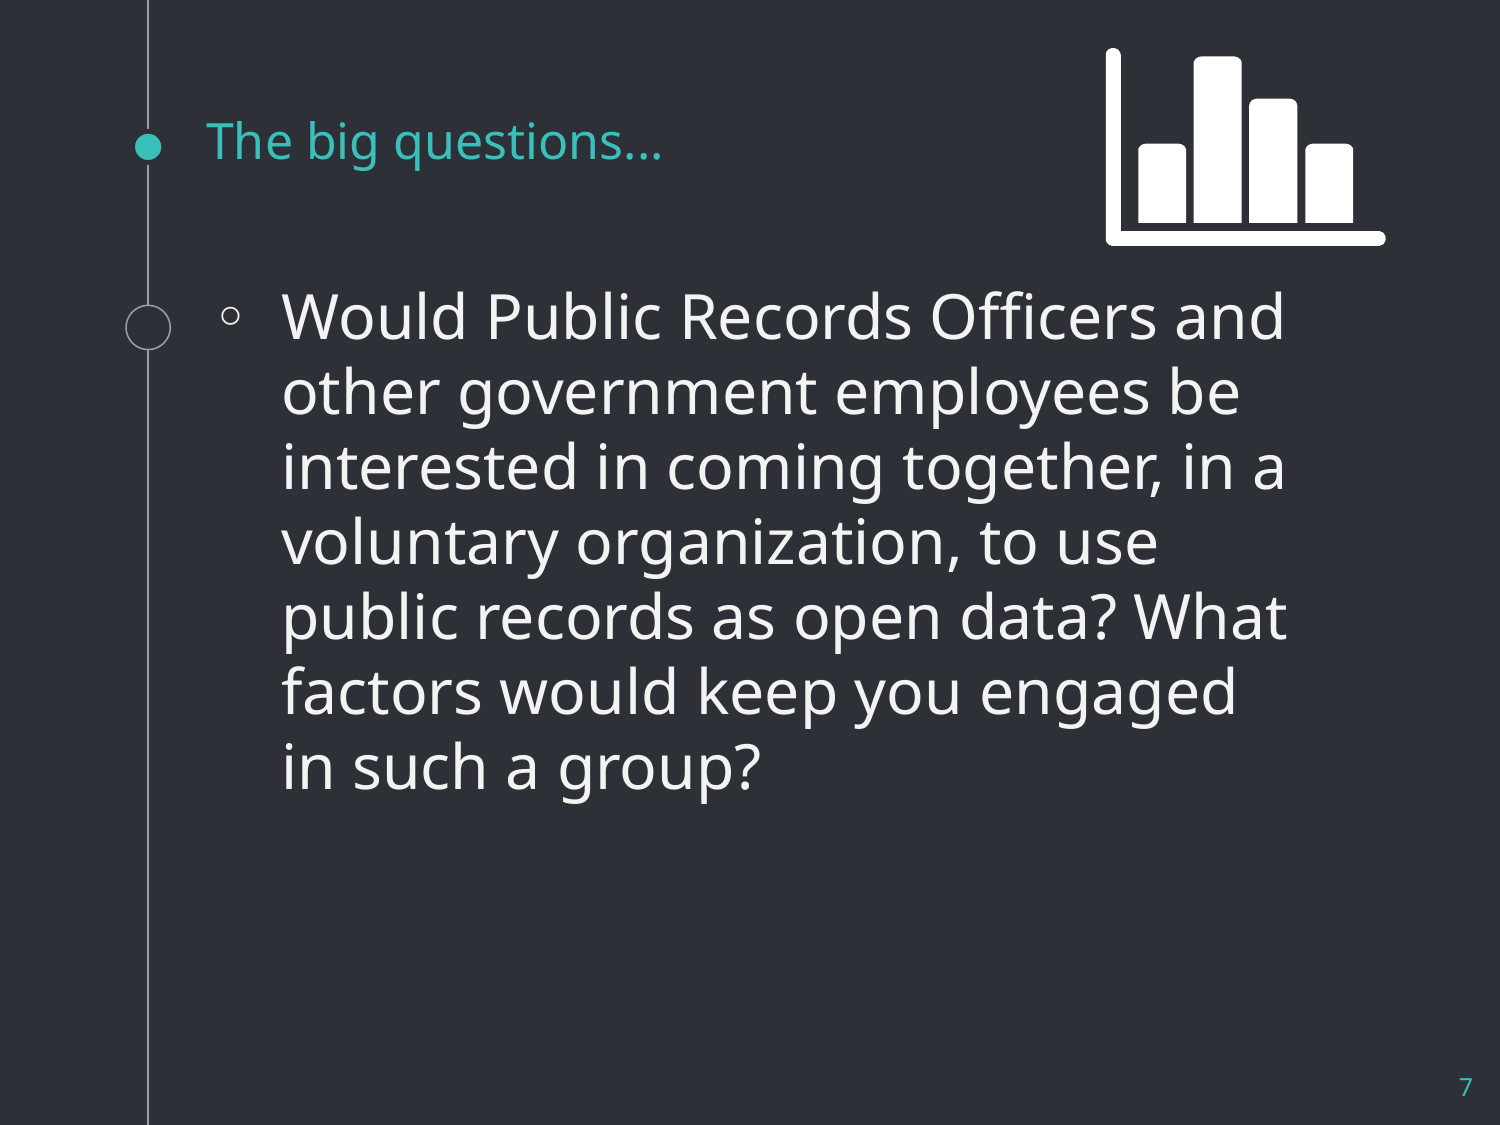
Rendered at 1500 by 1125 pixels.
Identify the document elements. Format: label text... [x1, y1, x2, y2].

slide_number ‹#› [1398, 1056, 1489, 1125]
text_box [1105, 47, 1386, 246]
list Would Public Records Officers and other government employees be interested in coming together, in a voluntary organization, to use public records as open data? What factors would keep you engaged in such a group? [191, 262, 1317, 1078]
title The big questions... [191, 109, 1100, 185]
